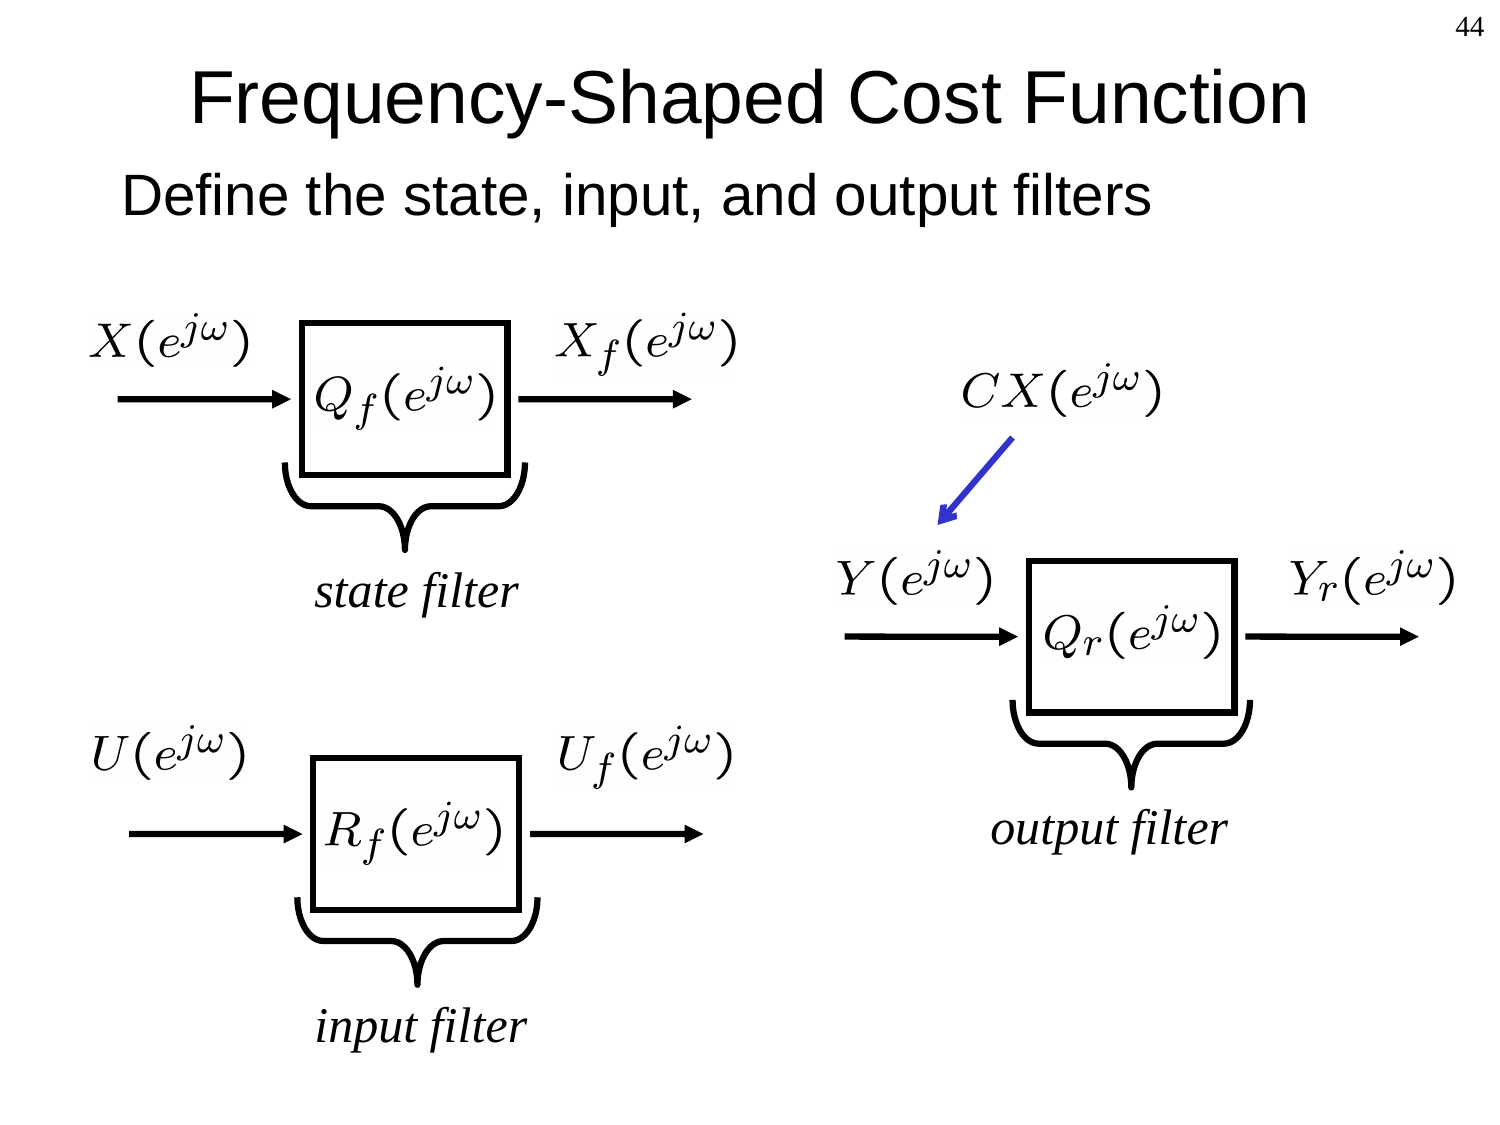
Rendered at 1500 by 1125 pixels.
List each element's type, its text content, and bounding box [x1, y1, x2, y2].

text_box [288, 485, 522, 549]
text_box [837, 549, 1455, 713]
title Frequency-Shaped Cost Function [112, 0, 1388, 149]
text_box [87, 312, 738, 476]
text_box [300, 919, 535, 984]
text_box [930, 443, 1019, 519]
picture [962, 362, 1161, 419]
slide_number 44 [1388, 0, 1500, 76]
text_box state filter [299, 549, 535, 625]
text_box [1016, 722, 1247, 787]
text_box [92, 724, 733, 911]
text_box input filter [299, 984, 543, 1060]
list Define the state, input, and output filters [105, 149, 1401, 276]
text_box [739, 312, 1397, 438]
text_box output filter [975, 787, 1244, 863]
